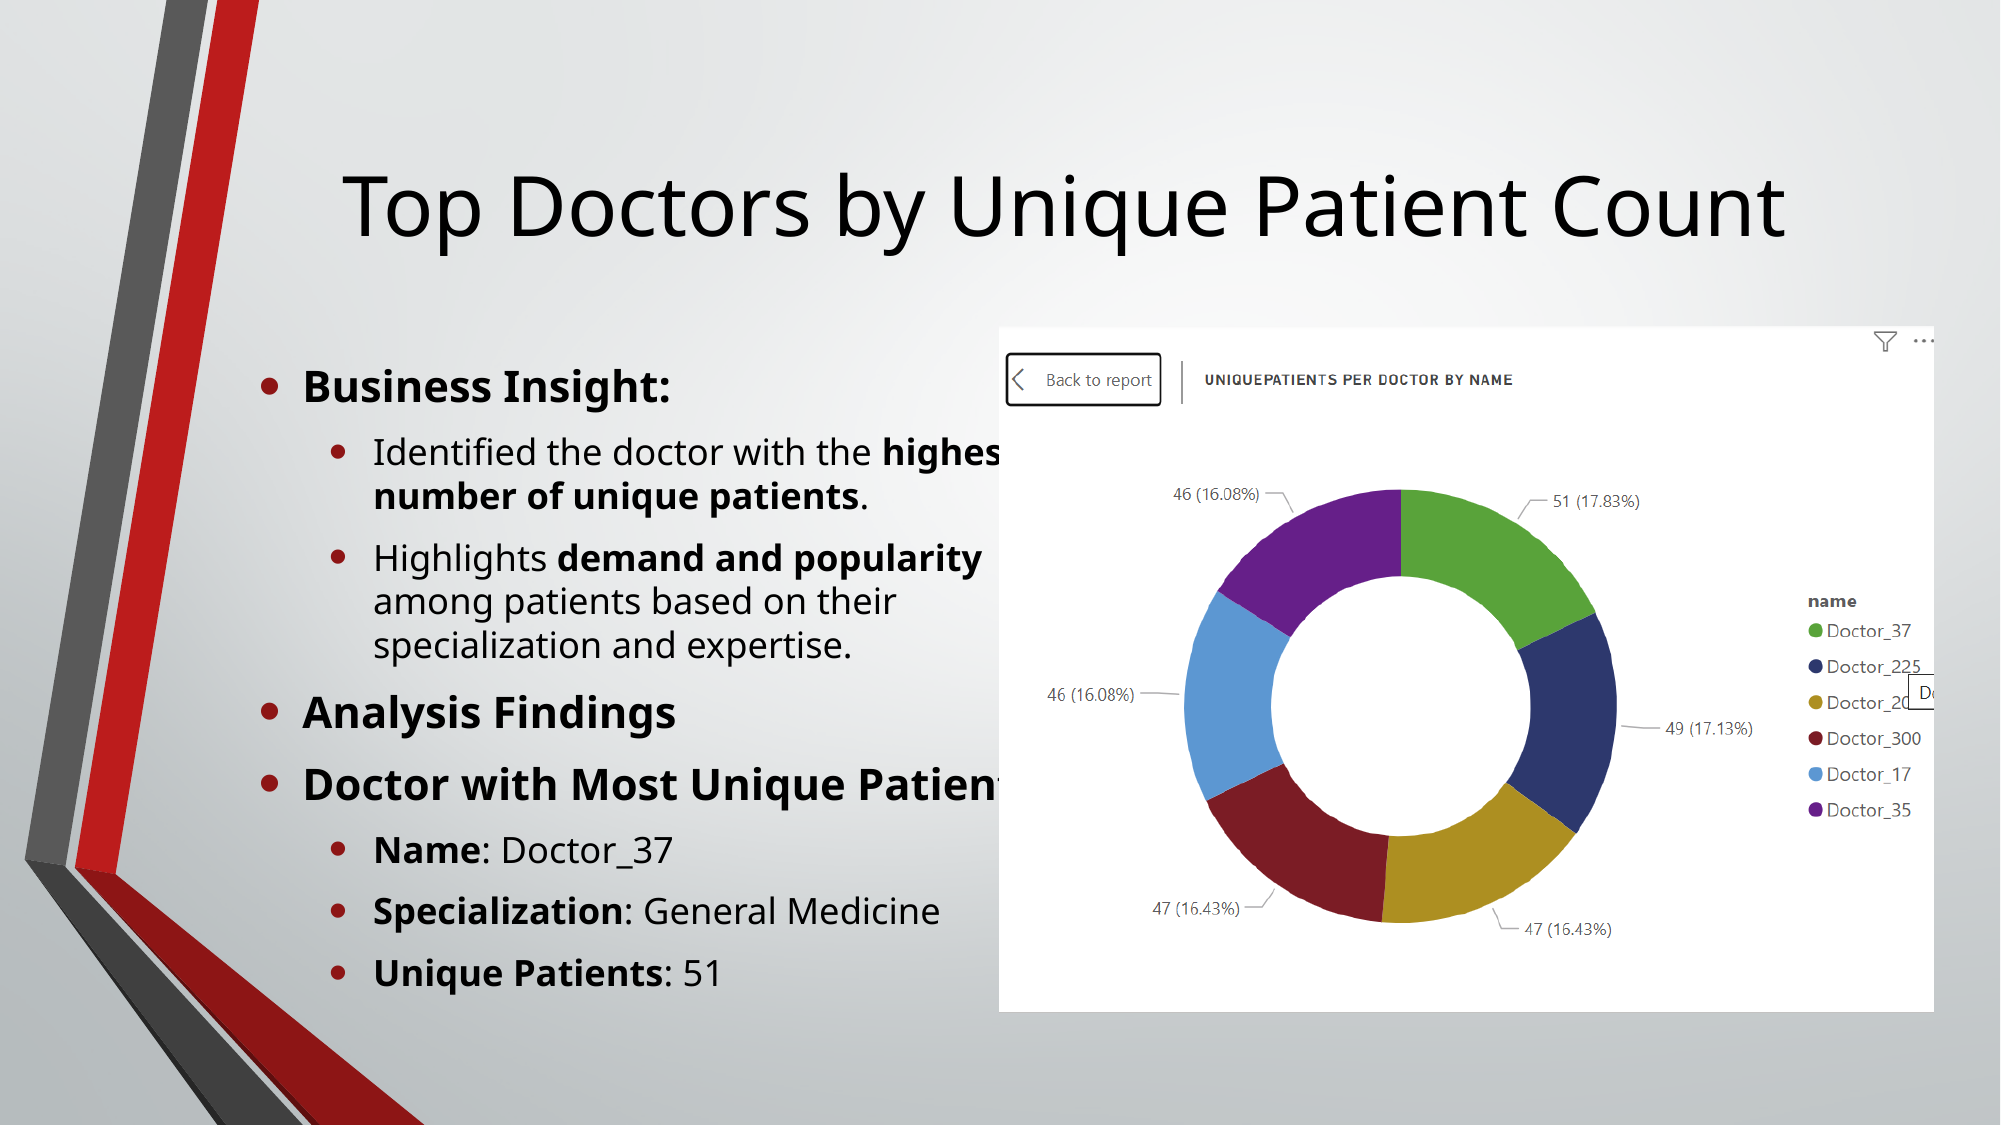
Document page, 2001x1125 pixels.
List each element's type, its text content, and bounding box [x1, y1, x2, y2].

title Top Doctors by Unique Patient Count [243, 112, 1887, 295]
list Business Insight: Identified the doctor with the highest number of unique patients. Highlights demand and popularity among patients based on their specialization and expertise. Analysis Findings Doctor with Most Unique Patients: Name: Doctor_37 Specialization: General Medicine Unique Patients: 51 [243, 326, 1072, 1027]
picture [999, 326, 1935, 1013]
